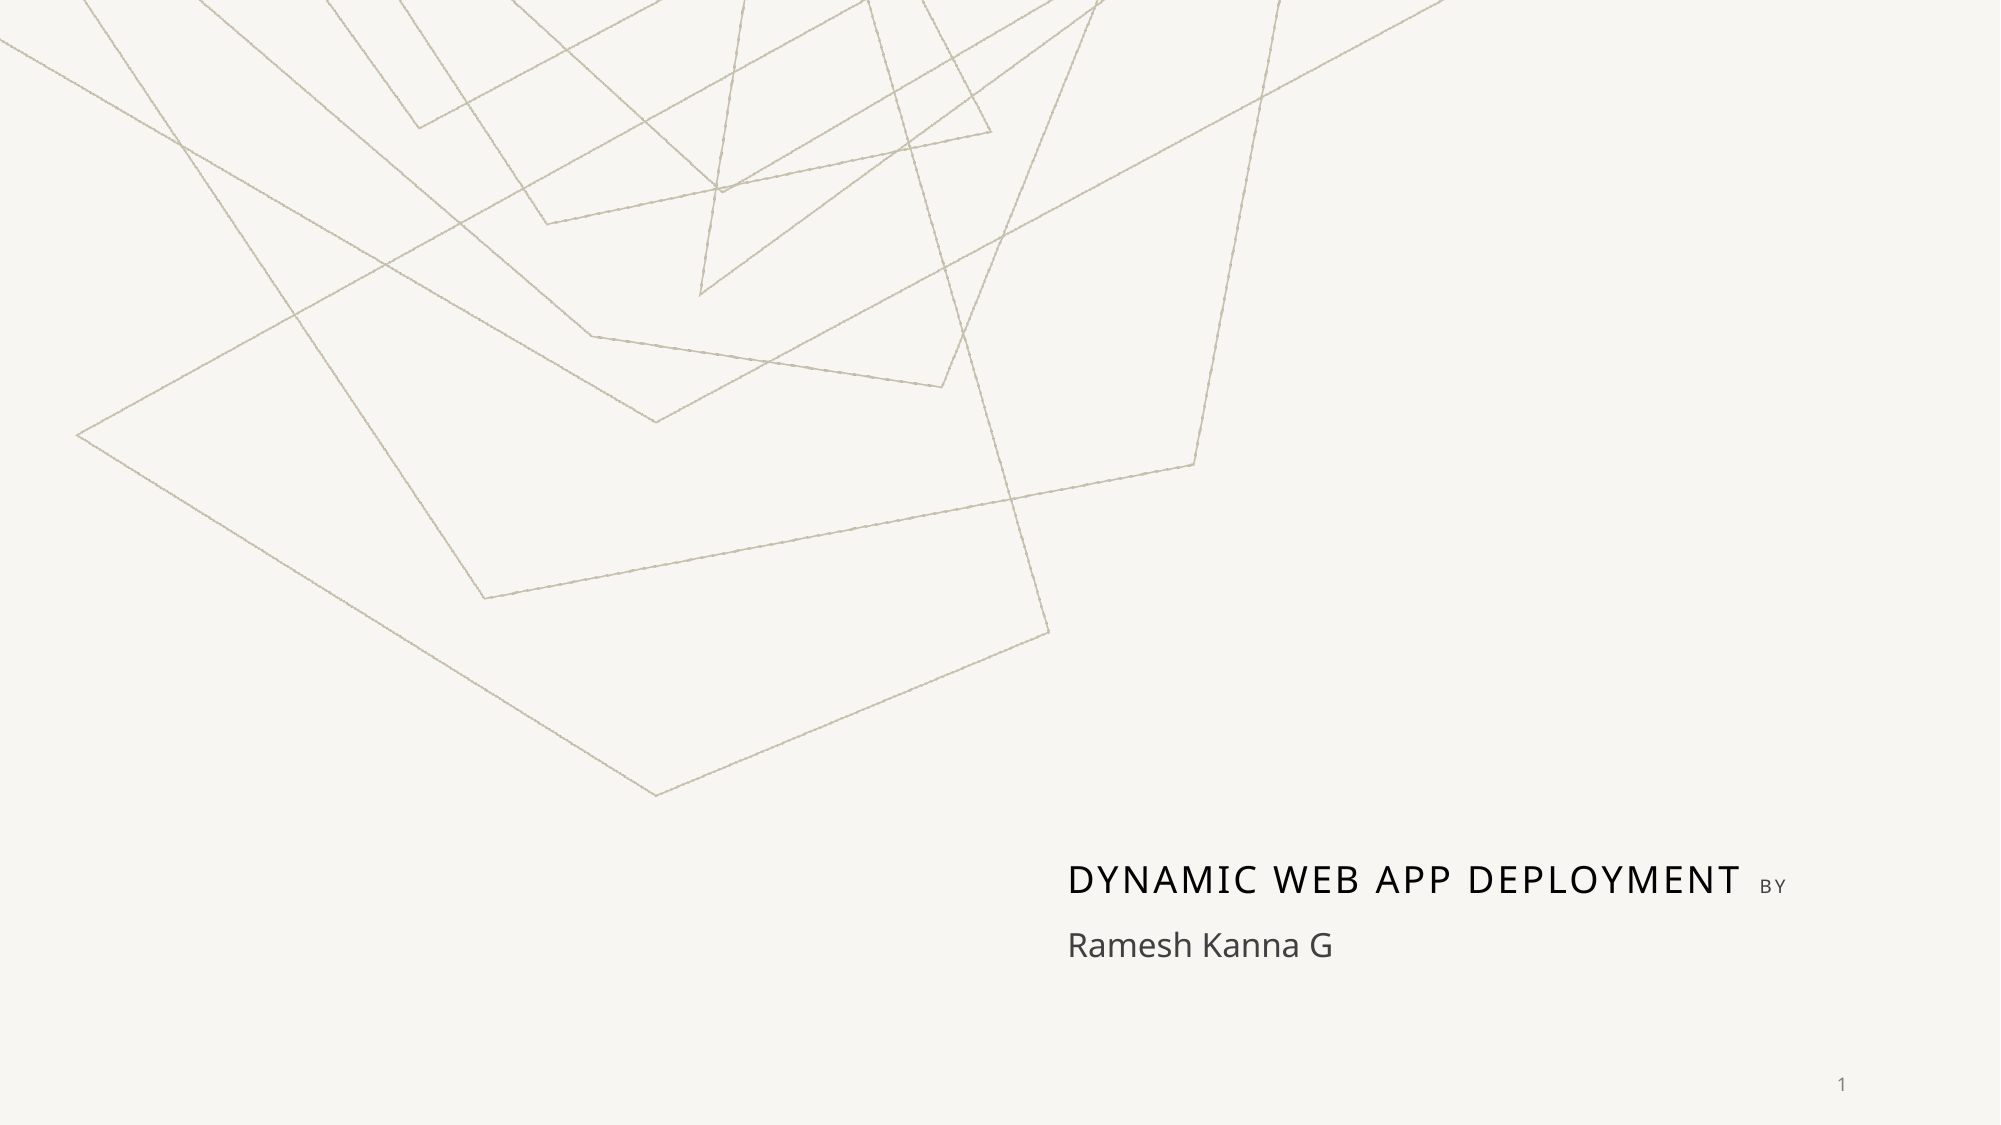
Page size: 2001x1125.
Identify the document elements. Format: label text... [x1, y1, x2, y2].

title DYNAMIC WEB APP DEPLOYMENT by [1052, 727, 1864, 912]
subtitle Ramesh Kanna G [1052, 916, 1864, 982]
text_box 1 [1822, 1065, 1985, 1125]
picture [0, 0, 1557, 830]
